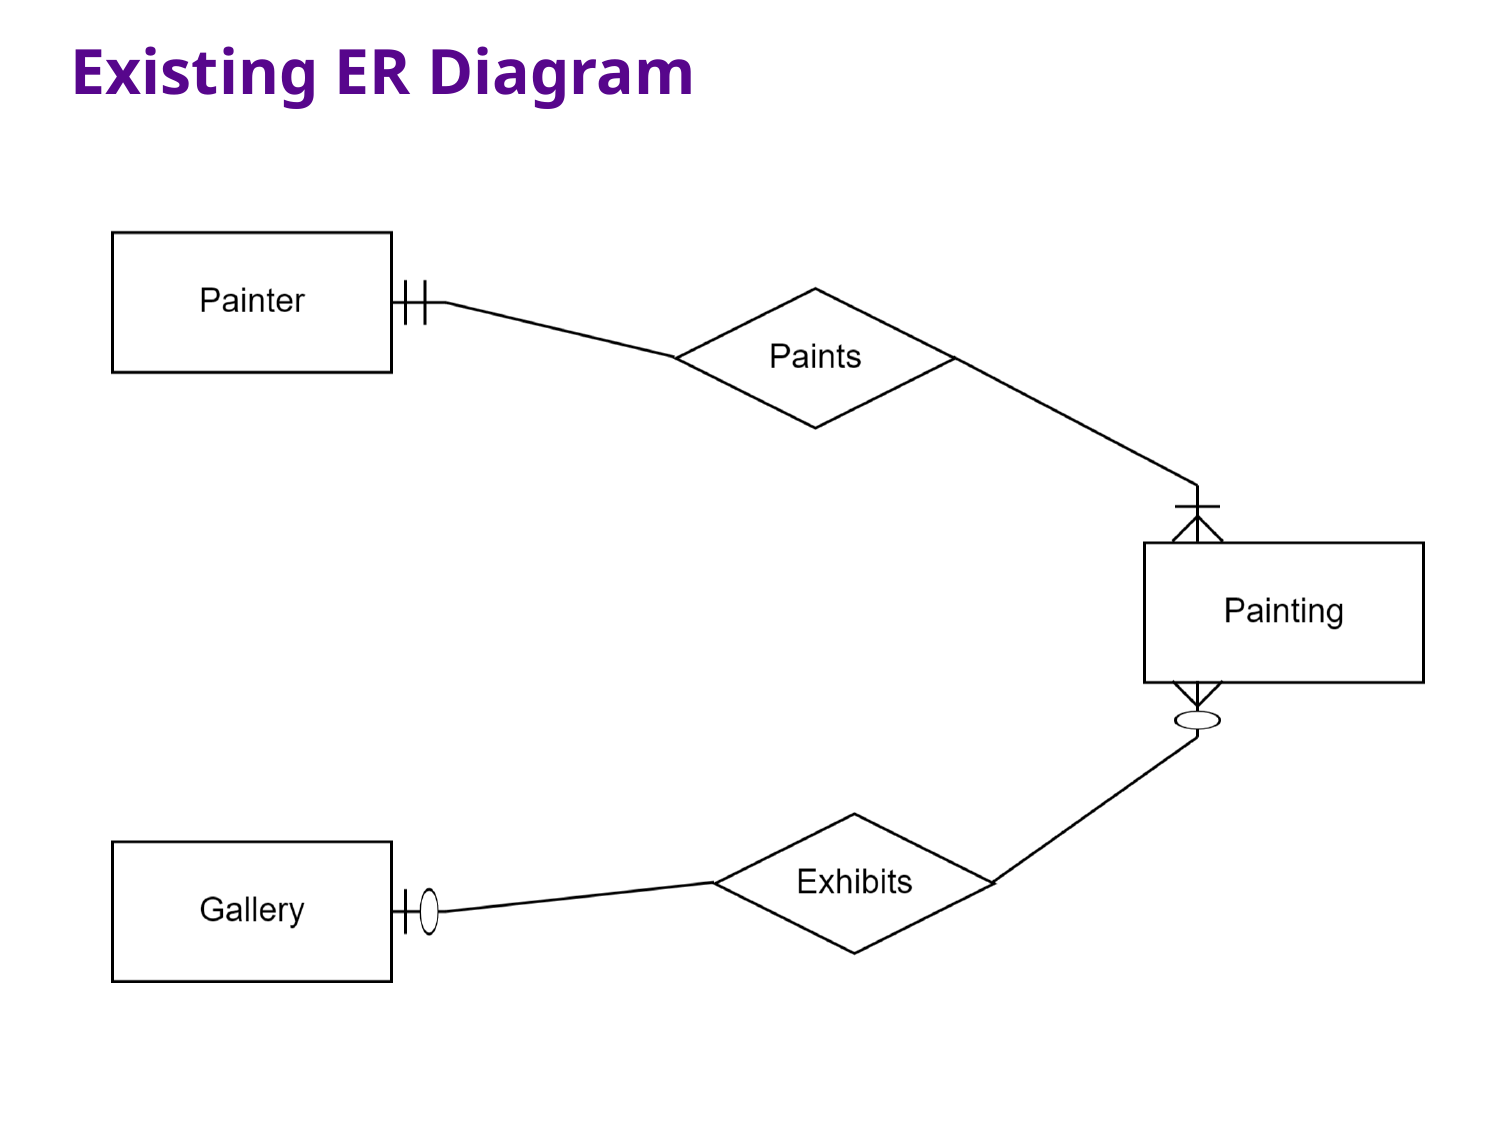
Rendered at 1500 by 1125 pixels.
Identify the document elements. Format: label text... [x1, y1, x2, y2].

picture [91, 212, 1442, 1000]
text_box Existing ER Diagram [63, 24, 1336, 114]
